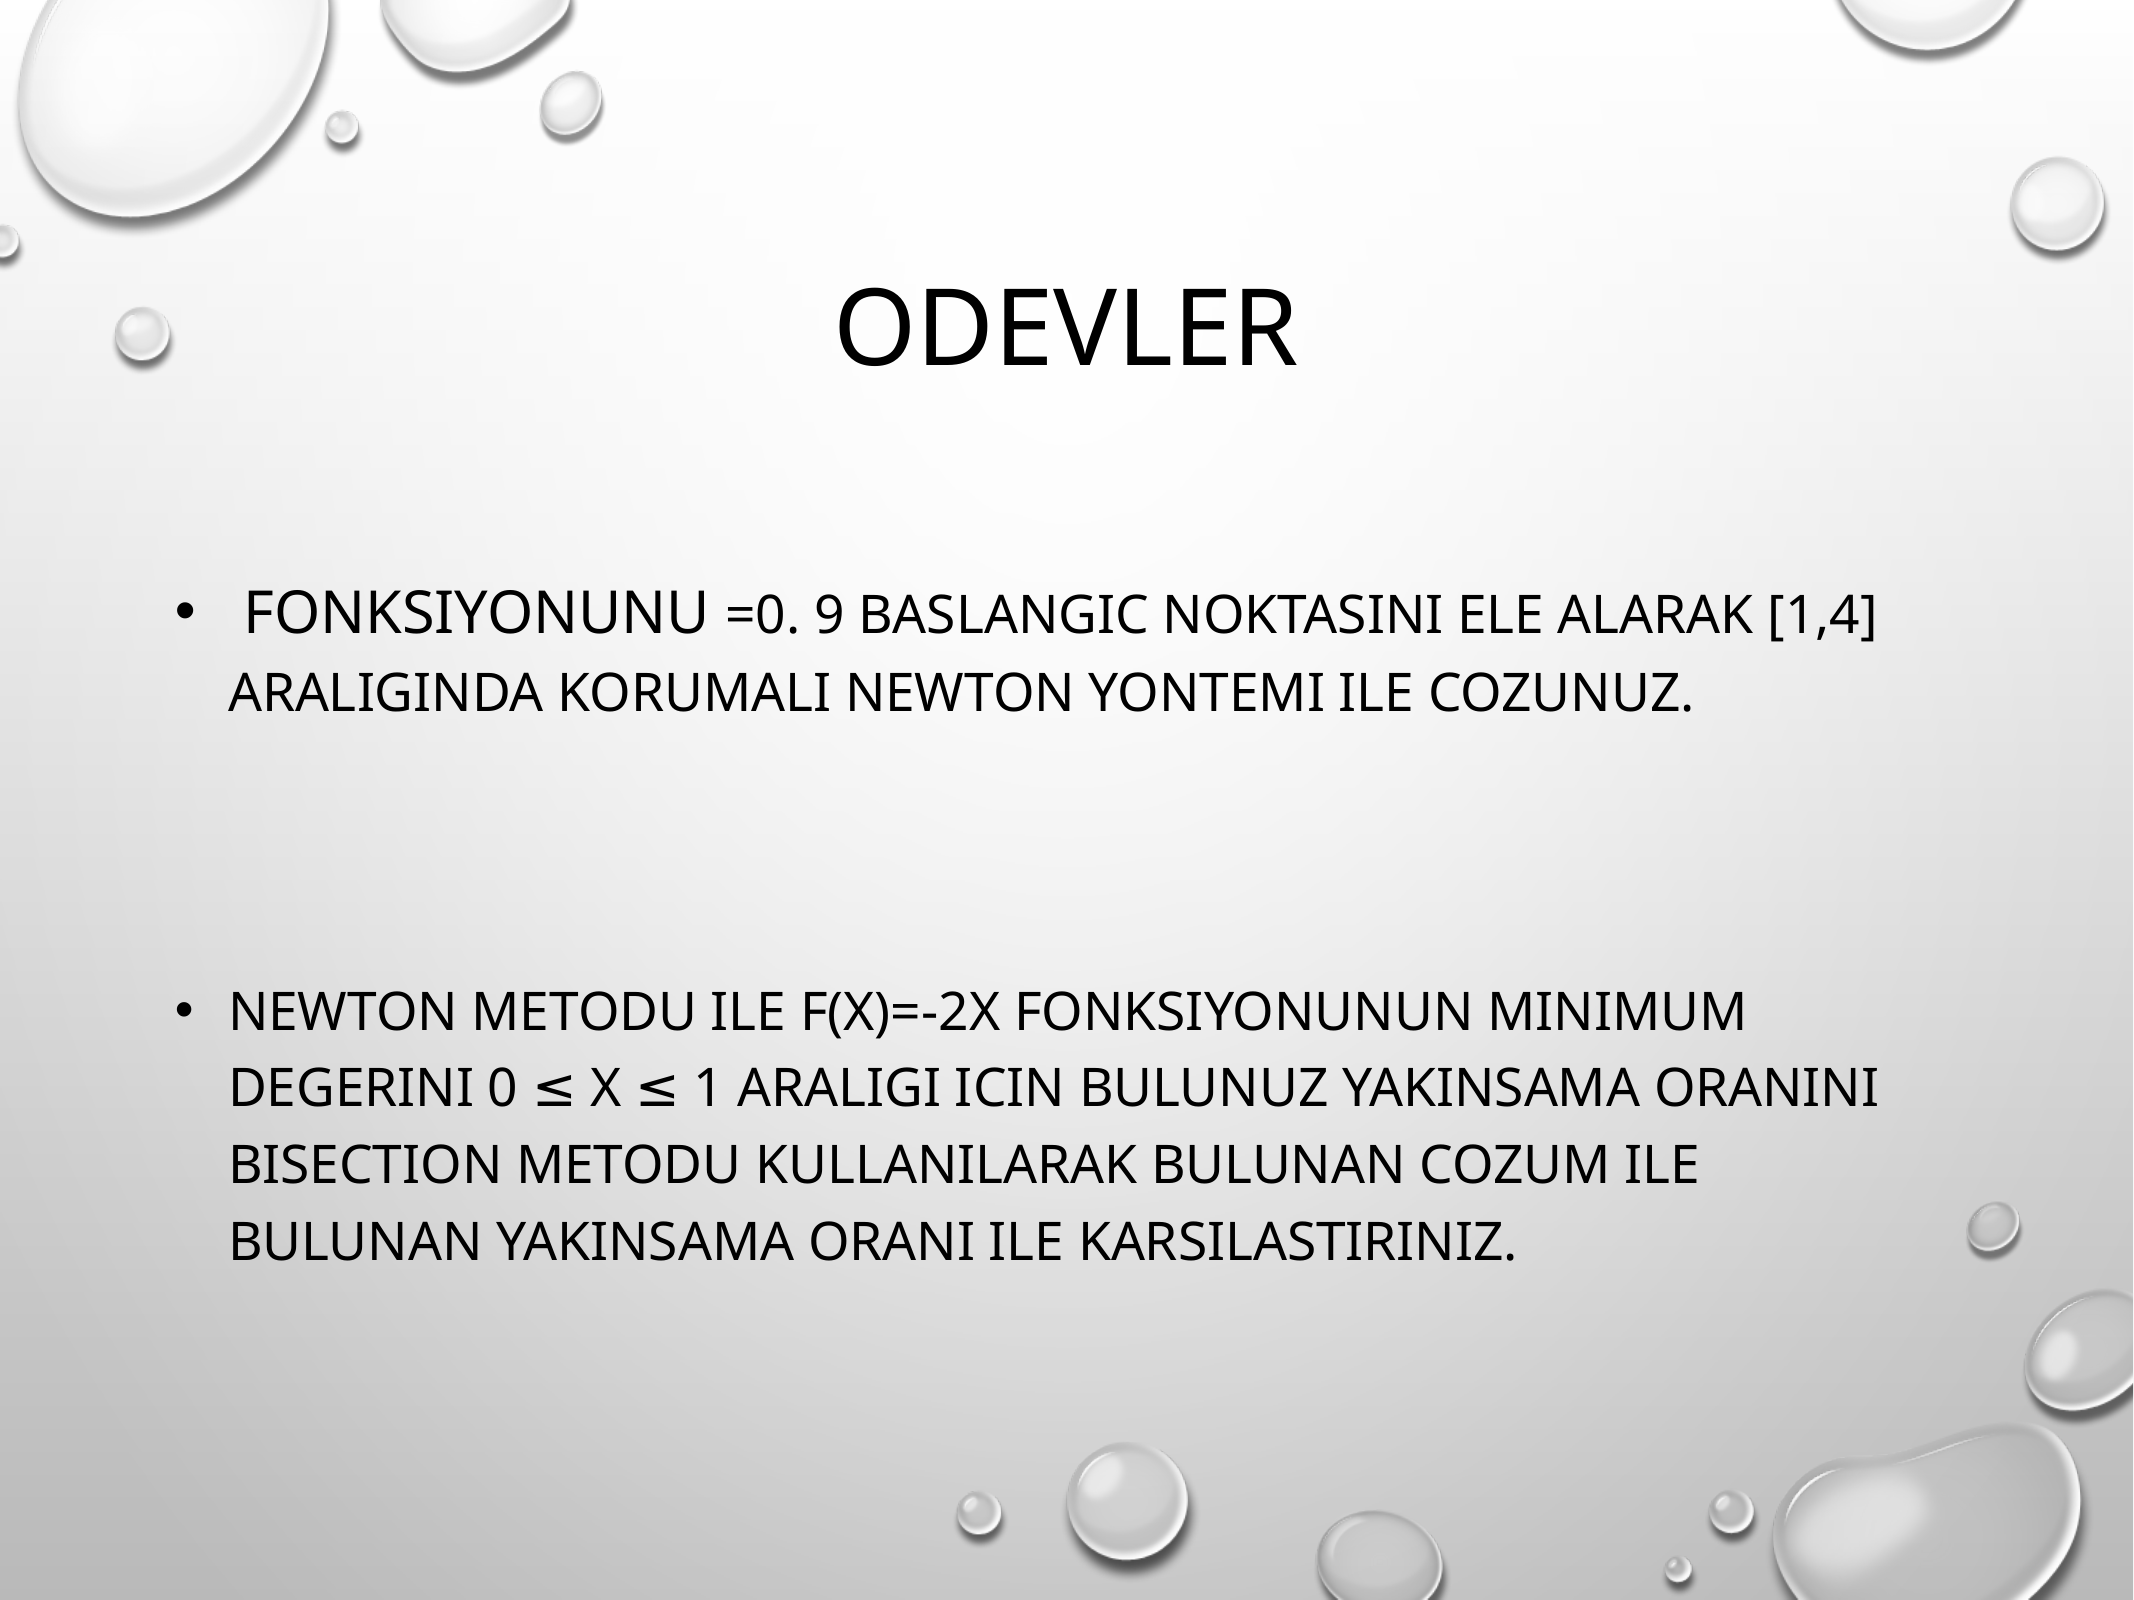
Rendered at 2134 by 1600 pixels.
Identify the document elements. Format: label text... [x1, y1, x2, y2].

title odevler [159, 144, 1974, 517]
picture [0, 0, 2134, 1600]
